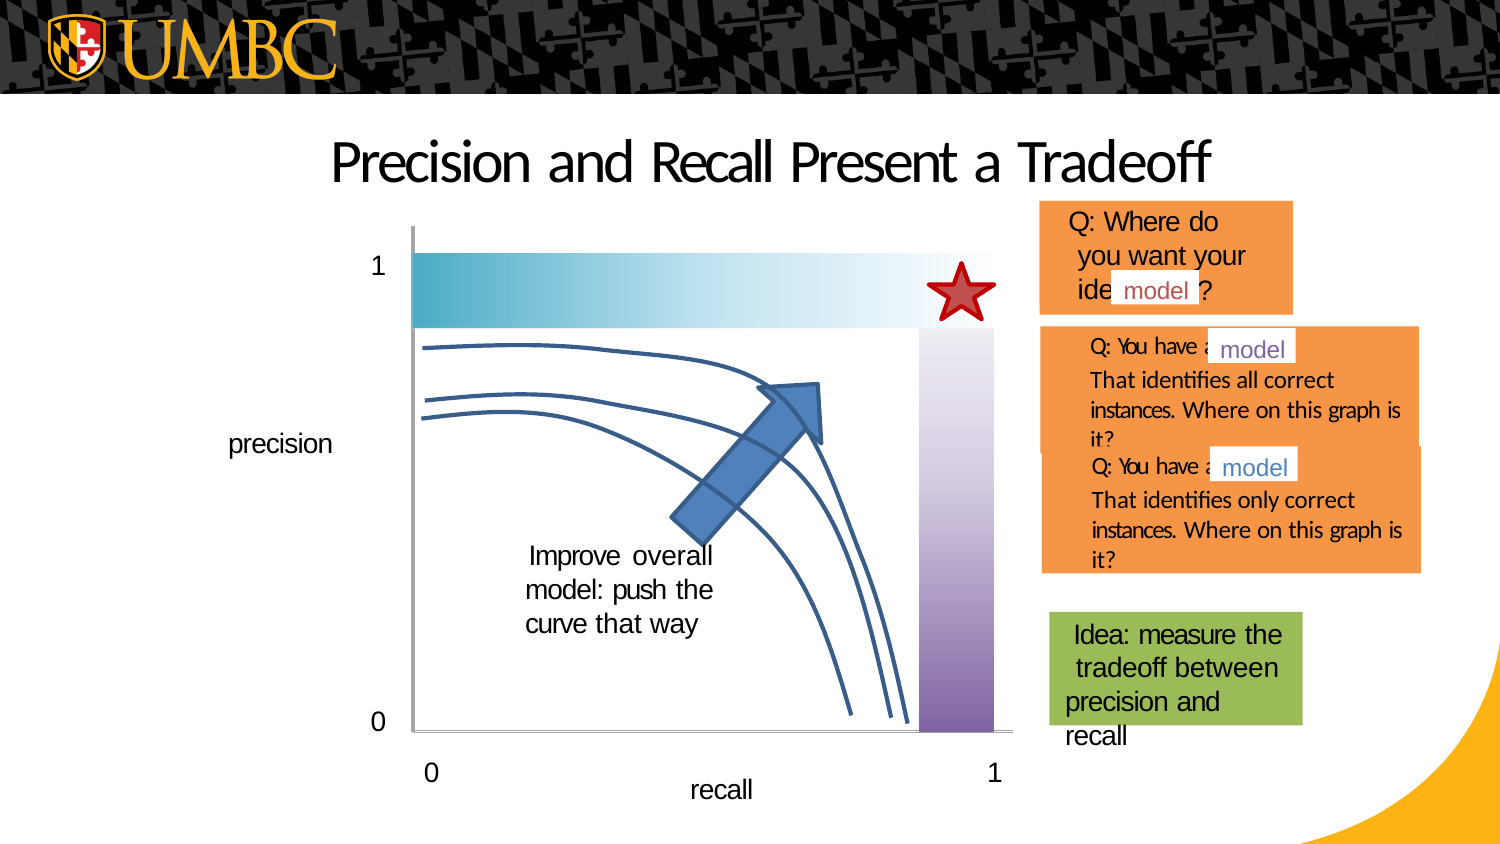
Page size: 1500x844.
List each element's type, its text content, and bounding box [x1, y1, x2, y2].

text_box Idea: measure the tradeoff between precision and recall [1063, 621, 1289, 751]
text_box [1049, 611, 1303, 726]
text_box recall [688, 776, 755, 806]
text_box Q: Where do you want your ideal [1039, 200, 1293, 305]
text_box Q: You have a That identifies all correct instances. Where on this graph is it? [1040, 326, 1419, 454]
picture [0, 0, 1500, 94]
text_box model [1111, 270, 1199, 305]
text_box model [1209, 446, 1298, 482]
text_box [410, 225, 1014, 734]
title Precision and Recall Present a Tradeoff [243, 23, 1257, 229]
text_box precision [226, 424, 335, 460]
text_box model [1207, 328, 1296, 363]
text_box 0 [369, 708, 387, 738]
text_box 1 [369, 245, 387, 282]
text_box [1039, 305, 1293, 315]
text_box 1 [985, 759, 1003, 789]
text_box 0 [422, 759, 440, 789]
picture [1299, 639, 1500, 844]
text_box ? [1195, 270, 1212, 307]
text_box Q: You have a That identifies only correct instances. Where on this graph is it? [1041, 446, 1421, 574]
